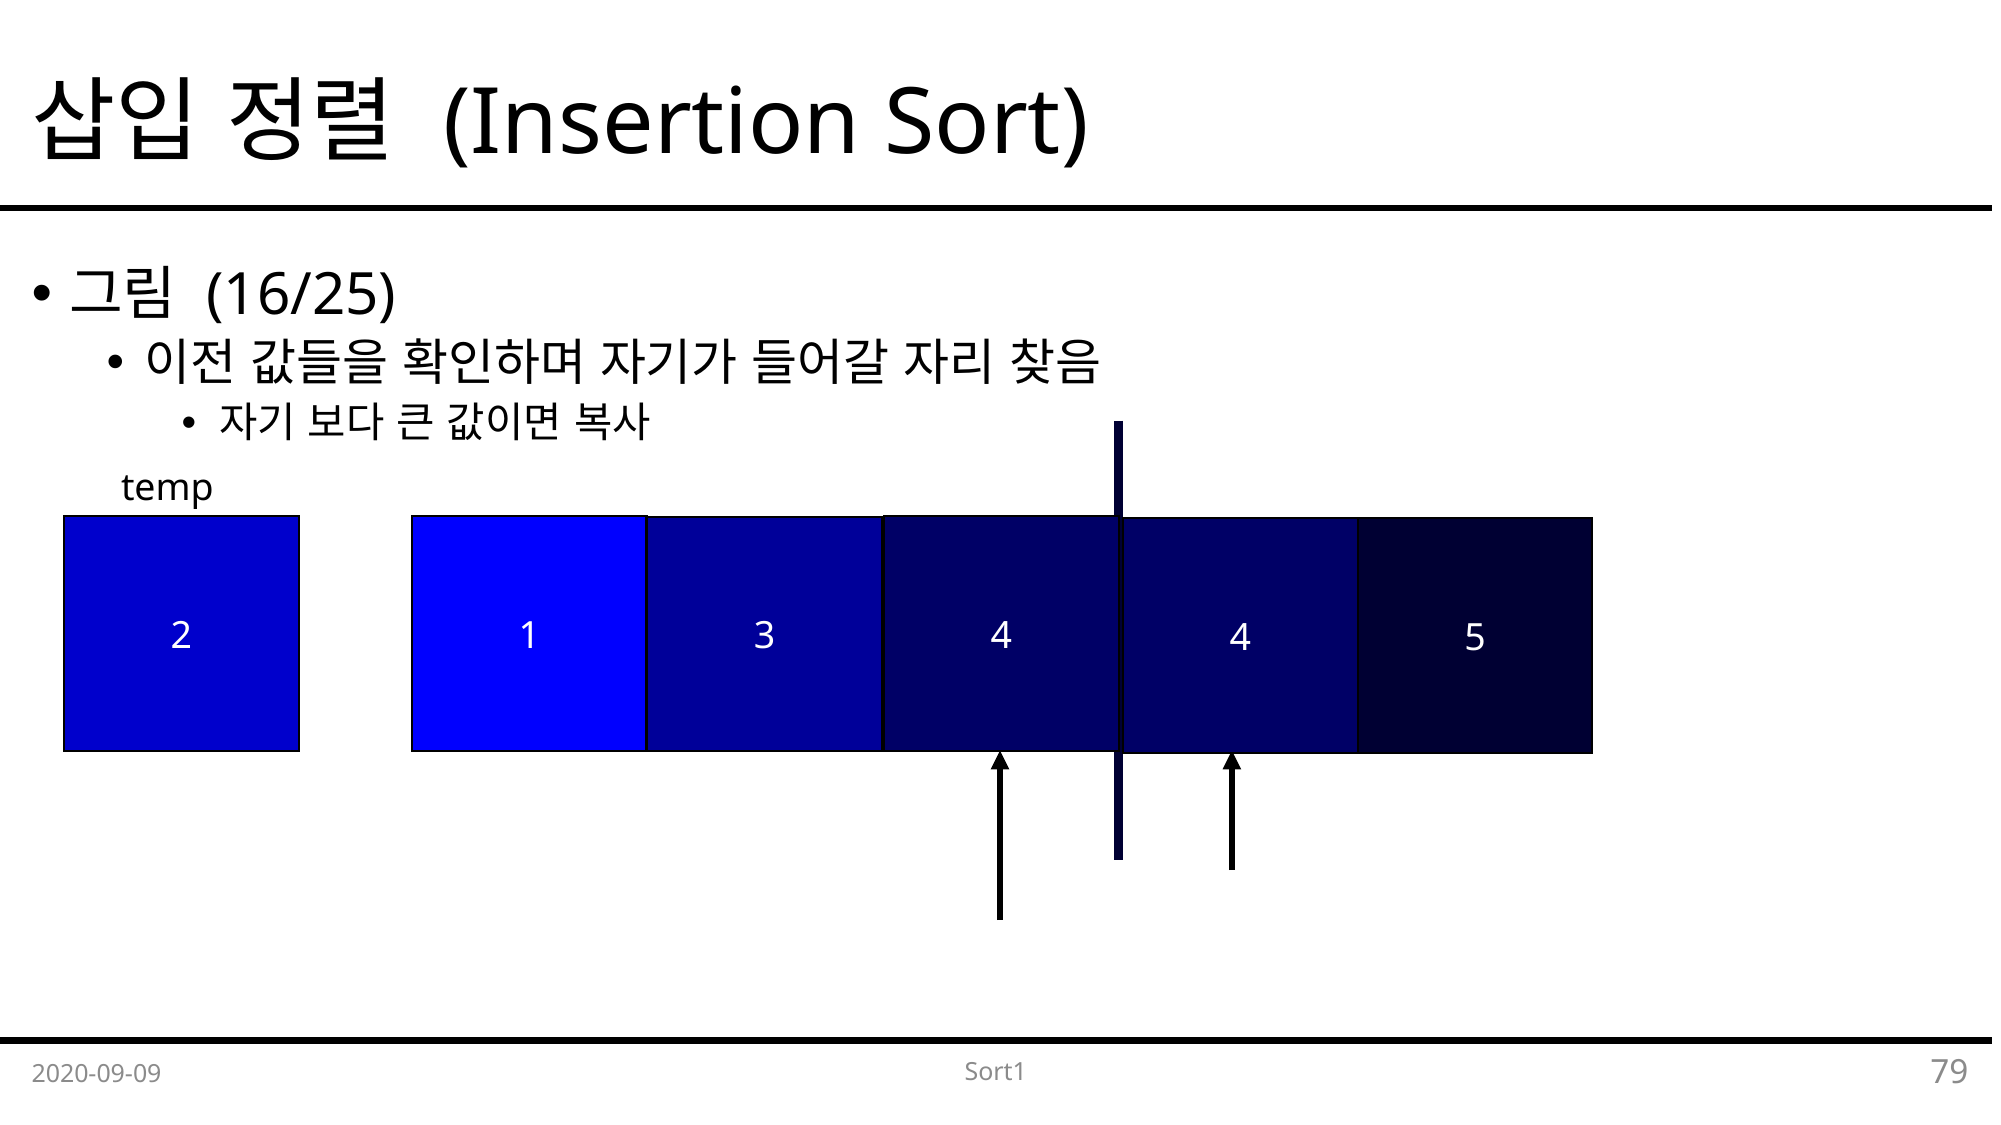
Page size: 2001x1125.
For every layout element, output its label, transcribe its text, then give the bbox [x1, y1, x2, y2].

text_box 4 [1122, 517, 1359, 754]
text_box 3 [646, 516, 883, 752]
text_box 5 [1359, 517, 1593, 754]
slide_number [16, 1042, 467, 1103]
footer Sort1 [658, 1042, 1334, 1103]
text_box 4 [883, 515, 1118, 752]
title 삽입 정렬 (Insertion Sort) [16, 22, 1984, 226]
text_box 2 [63, 515, 300, 752]
list 그림 (16/25) 이전 값들을 확인하며 자기가 들어갈 자리 찾음 자기 보다 큰 값이면 복사 [16, 256, 1984, 1012]
slide_number 79 [1533, 1042, 1984, 1103]
text_box 1 [411, 515, 648, 752]
text_box temp [106, 455, 252, 516]
